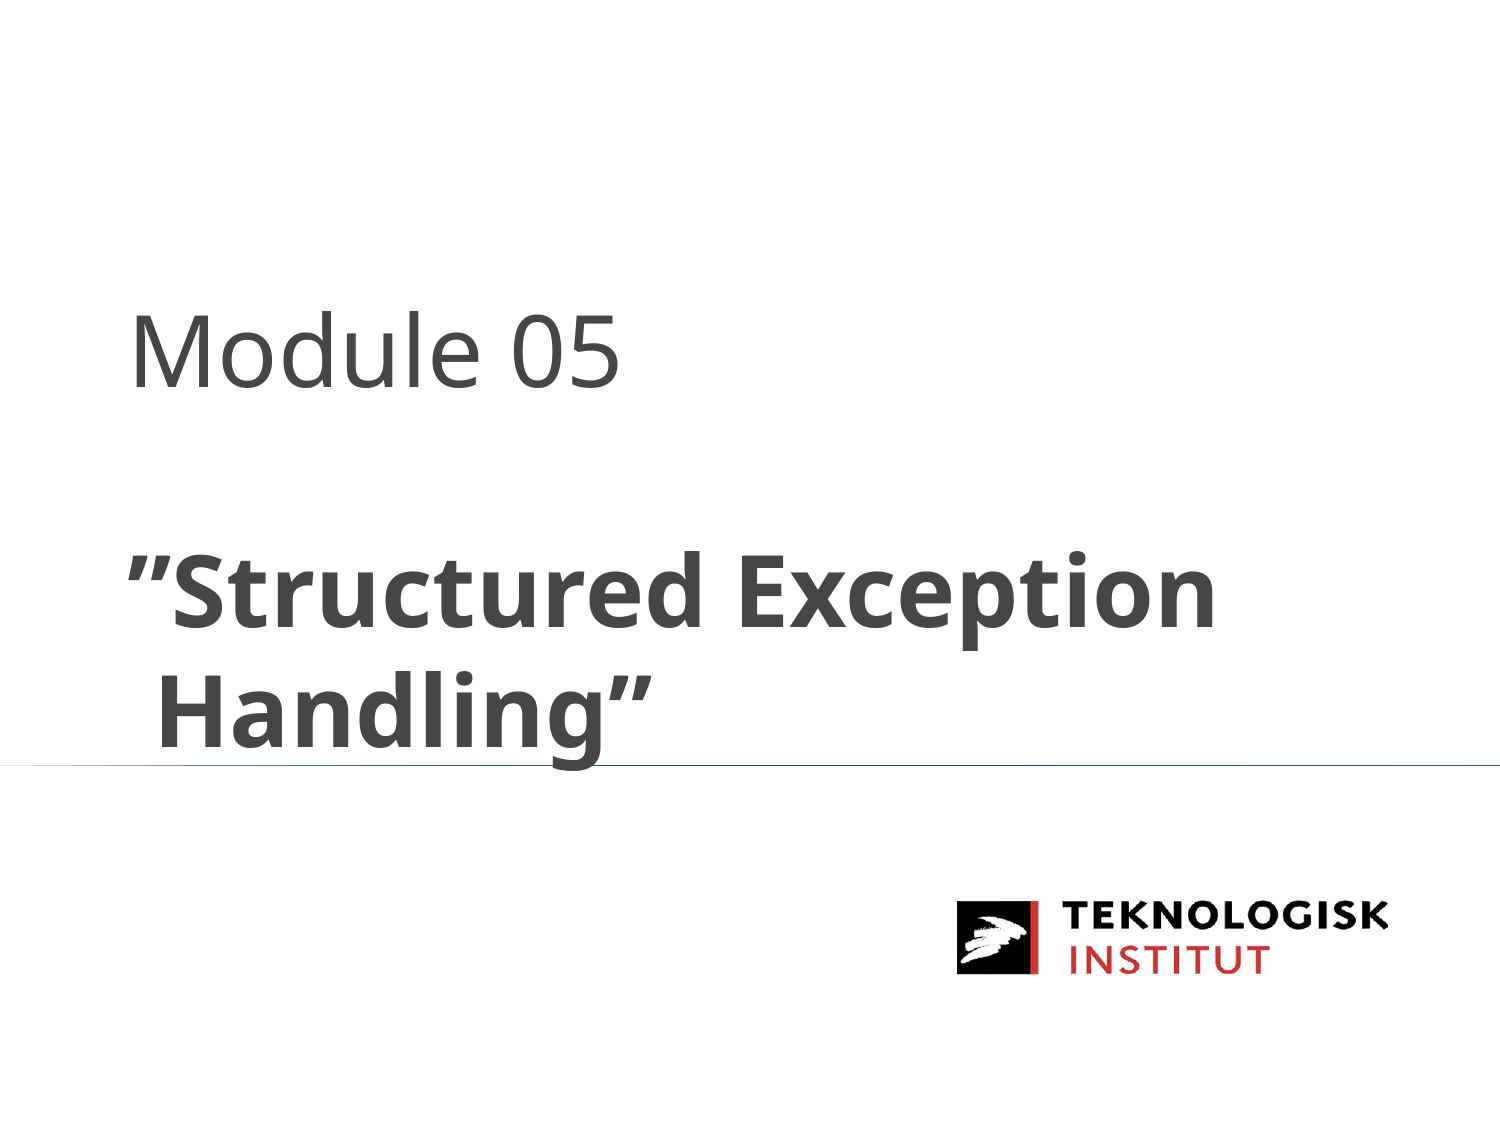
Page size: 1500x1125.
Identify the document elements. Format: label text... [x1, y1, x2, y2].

title Module 05 ”Structured Exception Handling” [112, 140, 1388, 776]
picture [957, 826, 1388, 1049]
